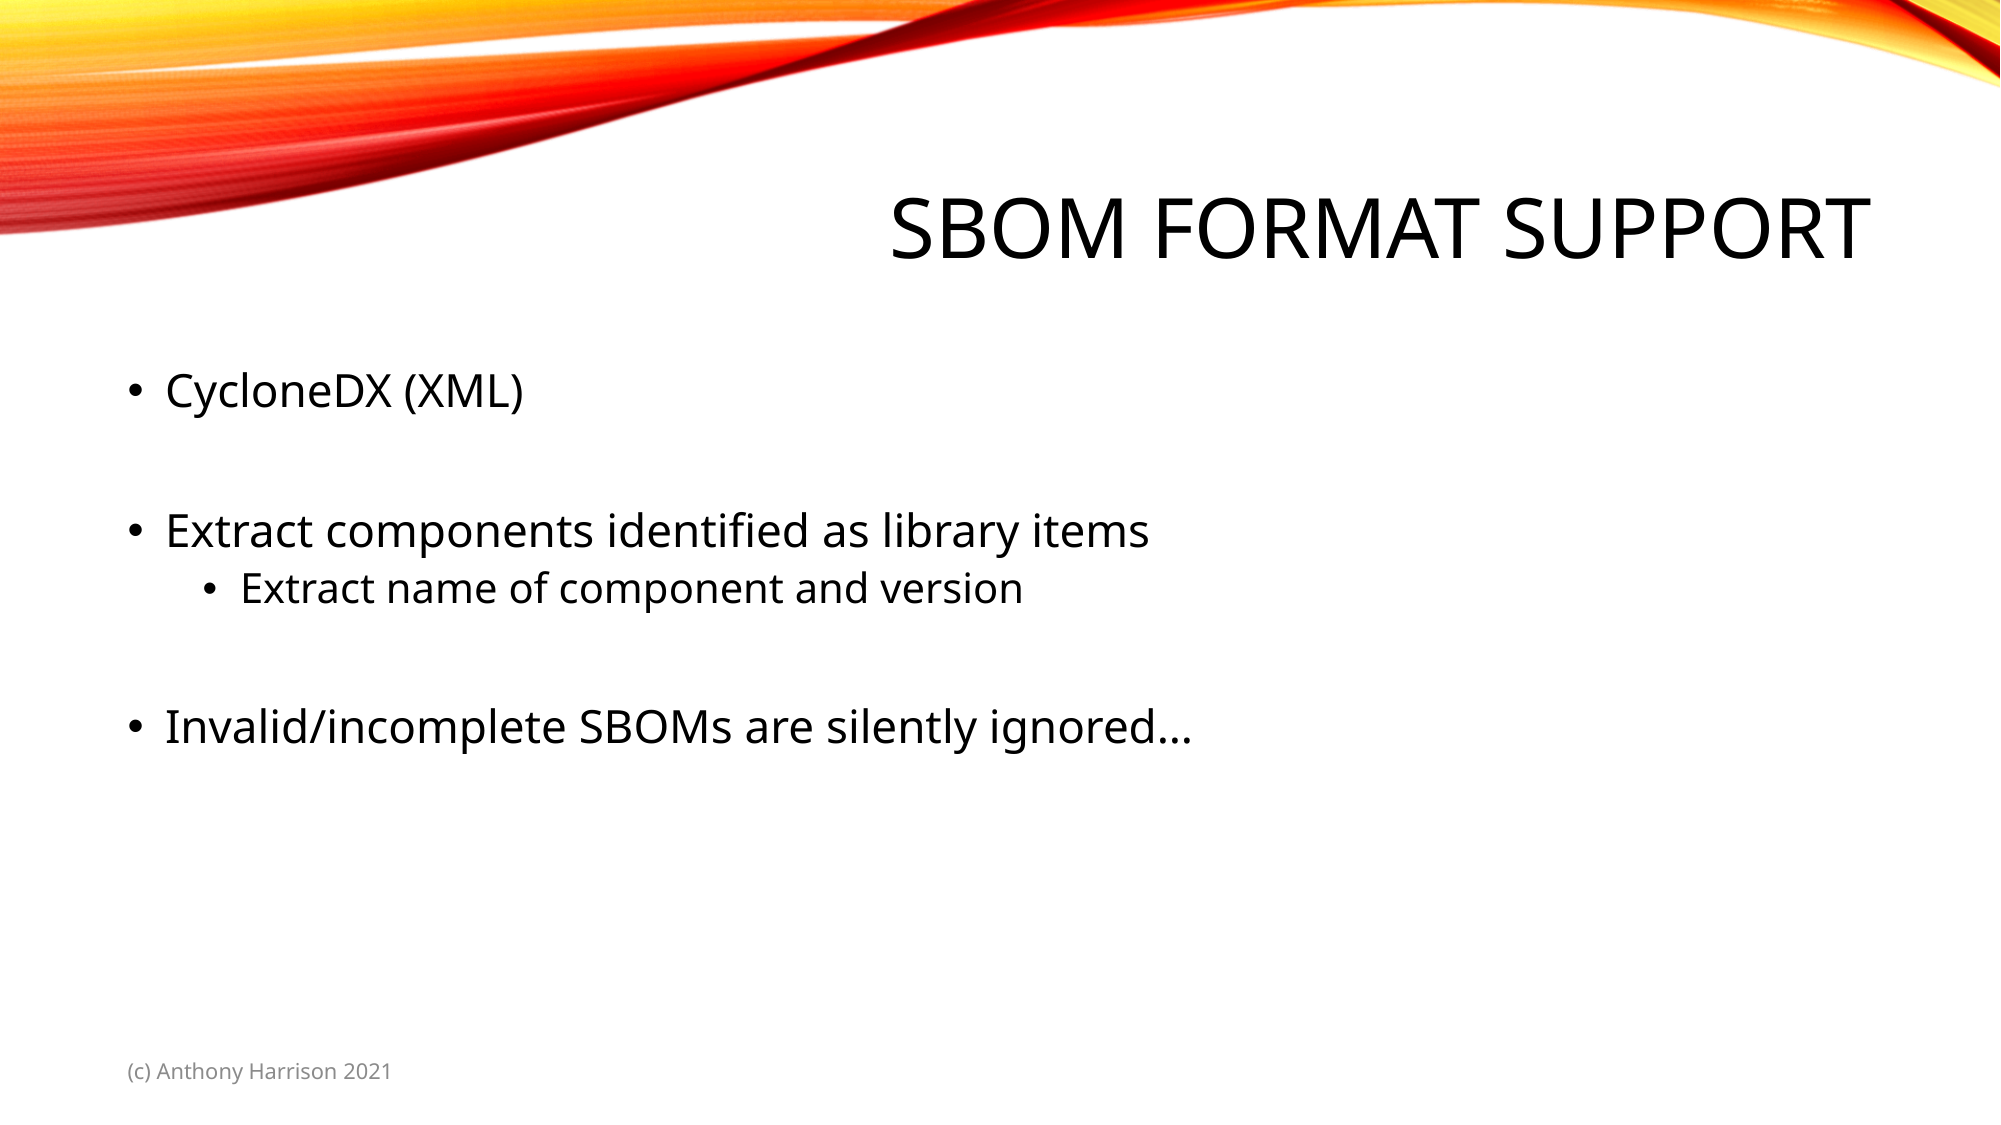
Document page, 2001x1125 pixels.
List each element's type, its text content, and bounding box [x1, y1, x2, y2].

picture [0, 0, 2000, 237]
footer (c) Anthony Harrison 2021 [112, 1042, 1388, 1103]
title SBOM Format support [474, 125, 1888, 338]
list CycloneDX (XML) Extract components identified as library items Extract name of component and version Invalid/incomplete SBOMs are silently ignored… [112, 360, 1888, 1021]
